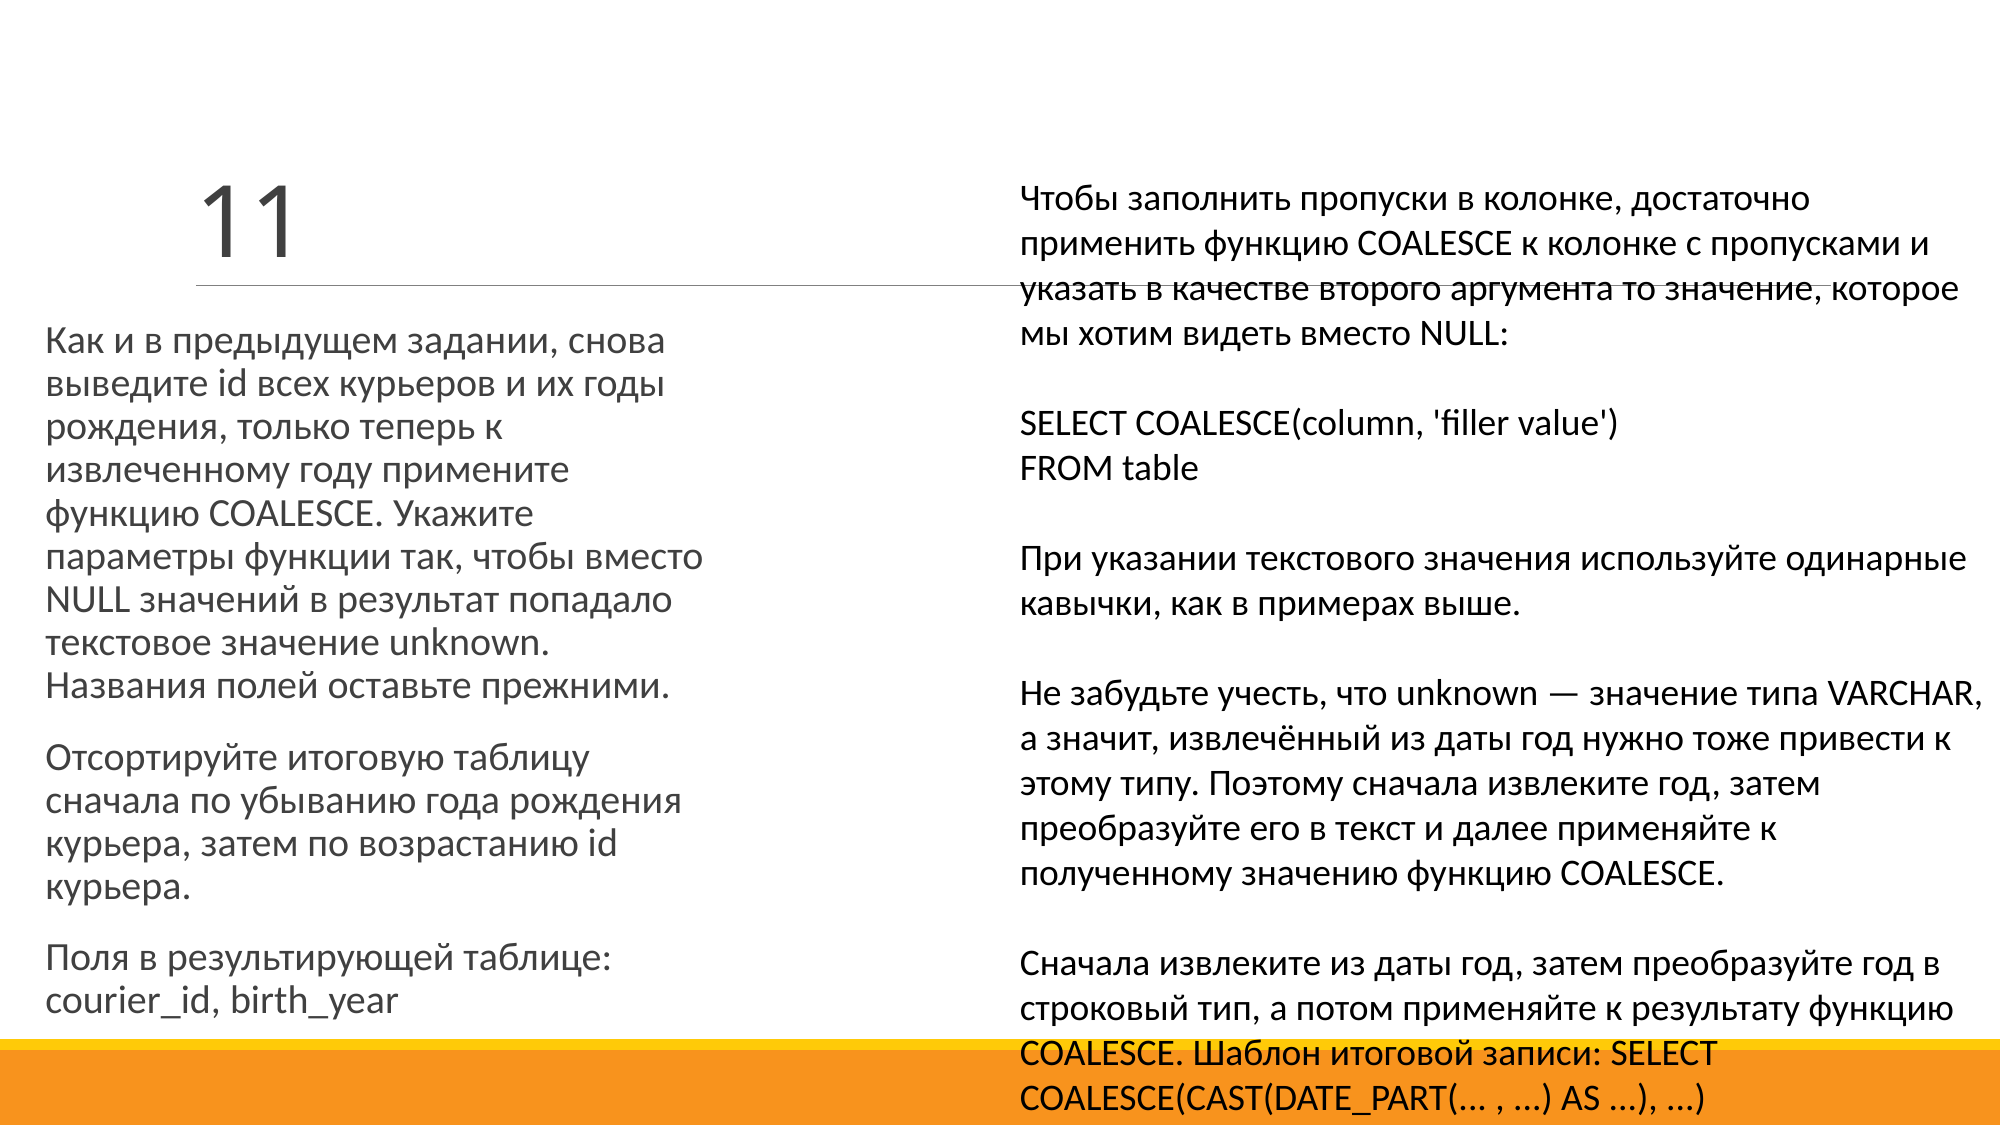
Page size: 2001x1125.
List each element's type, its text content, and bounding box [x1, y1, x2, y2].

title 11 [180, 47, 1830, 285]
list Как и в предыдущем задании, снова выведите id всех курьеров и их годы рождения, только теперь к извлеченному году примените функцию COALESCE. Укажите параметры функции так, чтобы вместо NULL значений в результат попадало текстовое значение unknown. Названия полей оставьте прежними. Отсортируйте итоговую таблицу сначала по убыванию года рождения курьера, затем по возрастанию id курьера. Поля в результирующей таблице: courier_id, birth_year [31, 311, 713, 1045]
text_box Чтобы заполнить пропуски в колонке, достаточно применить функцию COALESCE к колонке с пропусками и указать в качестве второго аргумента то значение, которое мы хотим видеть вместо NULL: SELECT COALESCE(column, 'filler value') FROM table При указании текстового значения используйте одинарные кавычки, как в примерах выше. Не забудьте учесть, что unknown — значение типа VARCHAR, а значит, извлечённый из даты год нужно тоже привести к этому типу. Поэтому сначала извлеките год, затем преобразуйте его в текст и далее применяйте к полученному значению функцию COALESCE. Сначала извлеките из даты год, затем преобразуйте год в строковый тип, а потом применяйте к результату функцию COALESCE. Шаблон итоговой записи: SELECT COALESCE(CAST(DATE_PART(... , ...) AS ...), ...) [1005, 165, 2000, 1125]
